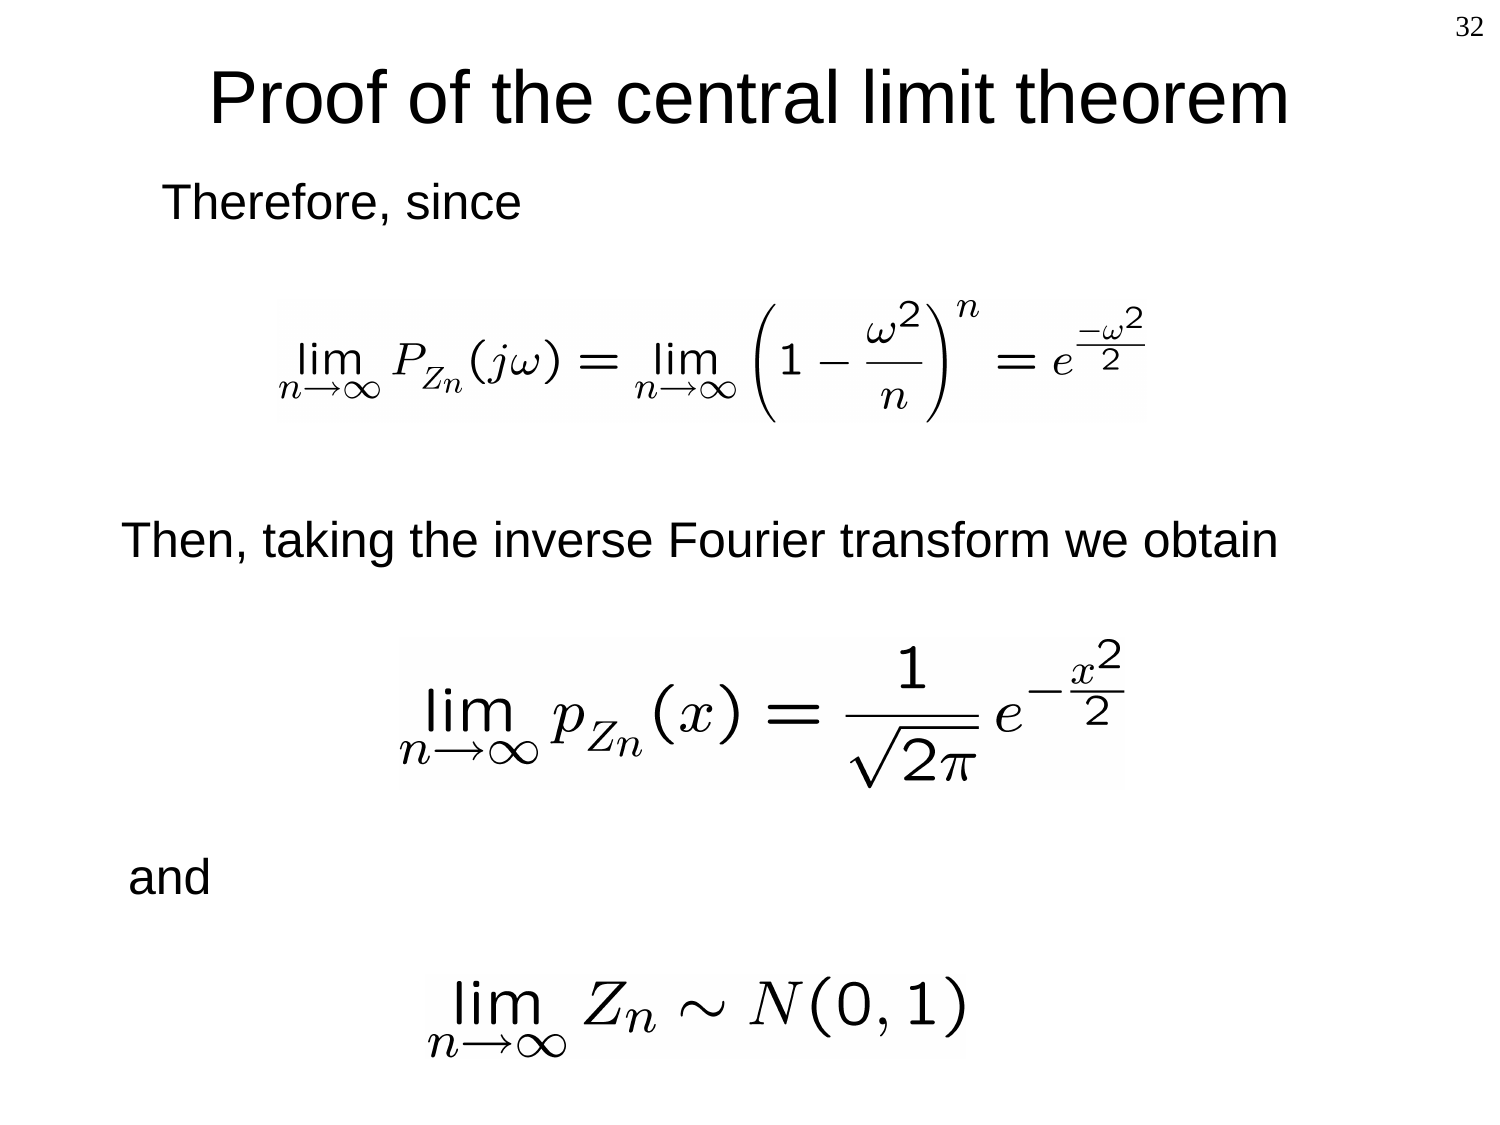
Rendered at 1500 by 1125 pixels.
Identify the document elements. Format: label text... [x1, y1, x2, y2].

text_box and [113, 837, 241, 913]
text_box Then, taking the inverse Fourier transform we obtain [106, 499, 1309, 575]
picture [399, 637, 1126, 791]
title Proof of the central limit theorem [112, 0, 1388, 188]
text_box Therefore, since [146, 162, 538, 238]
picture [276, 299, 1147, 423]
slide_number 32 [1187, 0, 1500, 76]
picture [424, 974, 966, 1060]
